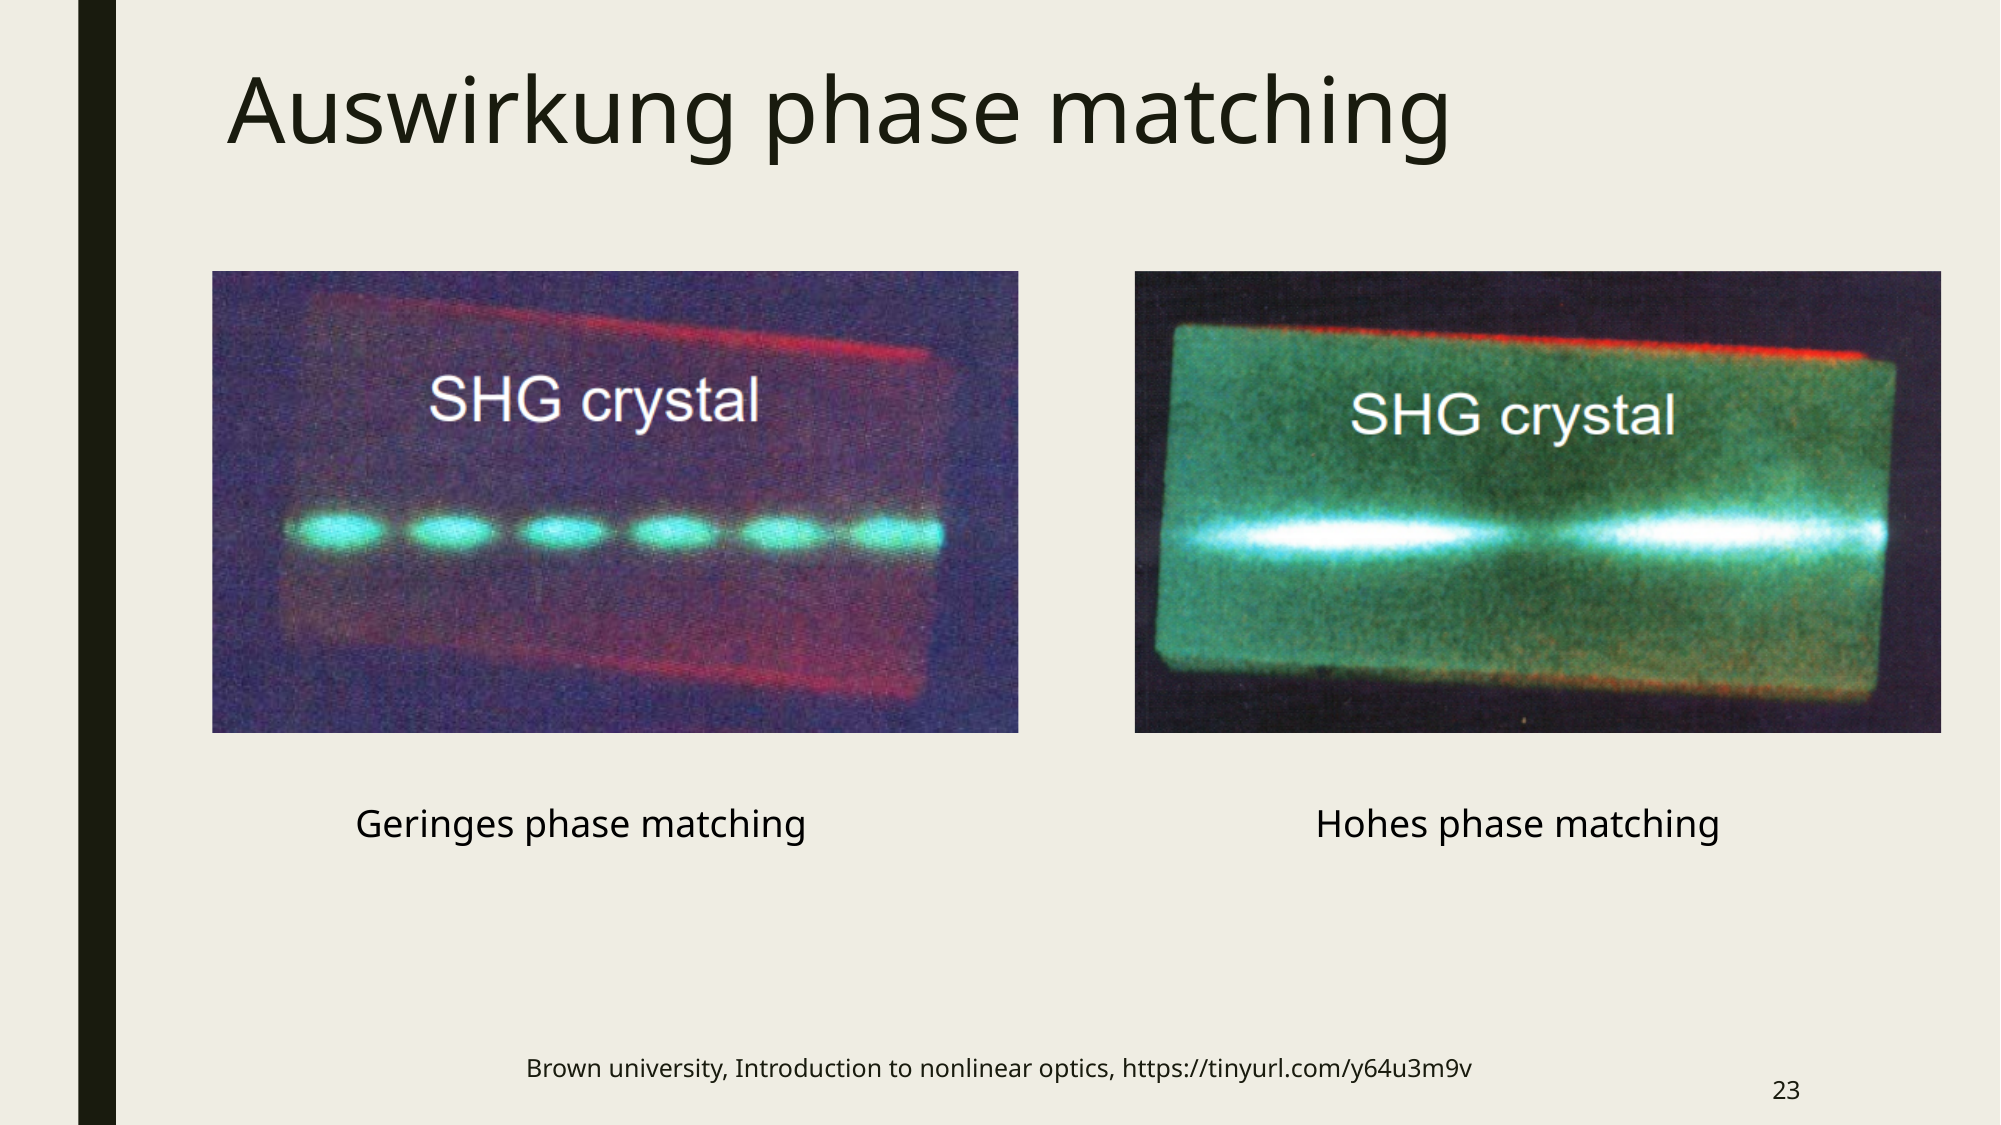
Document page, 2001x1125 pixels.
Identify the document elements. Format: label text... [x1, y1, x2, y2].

title Auswirkung phase matching [212, 57, 1788, 302]
picture [212, 271, 1019, 733]
text_box Geringes phase matching [340, 792, 823, 853]
picture [1134, 271, 1942, 733]
footer Brown university, Introduction to nonlinear optics, https://tinyurl.com/y64u3m9v [484, 1034, 1516, 1101]
slide_number 23 [1553, 1058, 1816, 1125]
text_box Hohes phase matching [1300, 792, 1736, 853]
